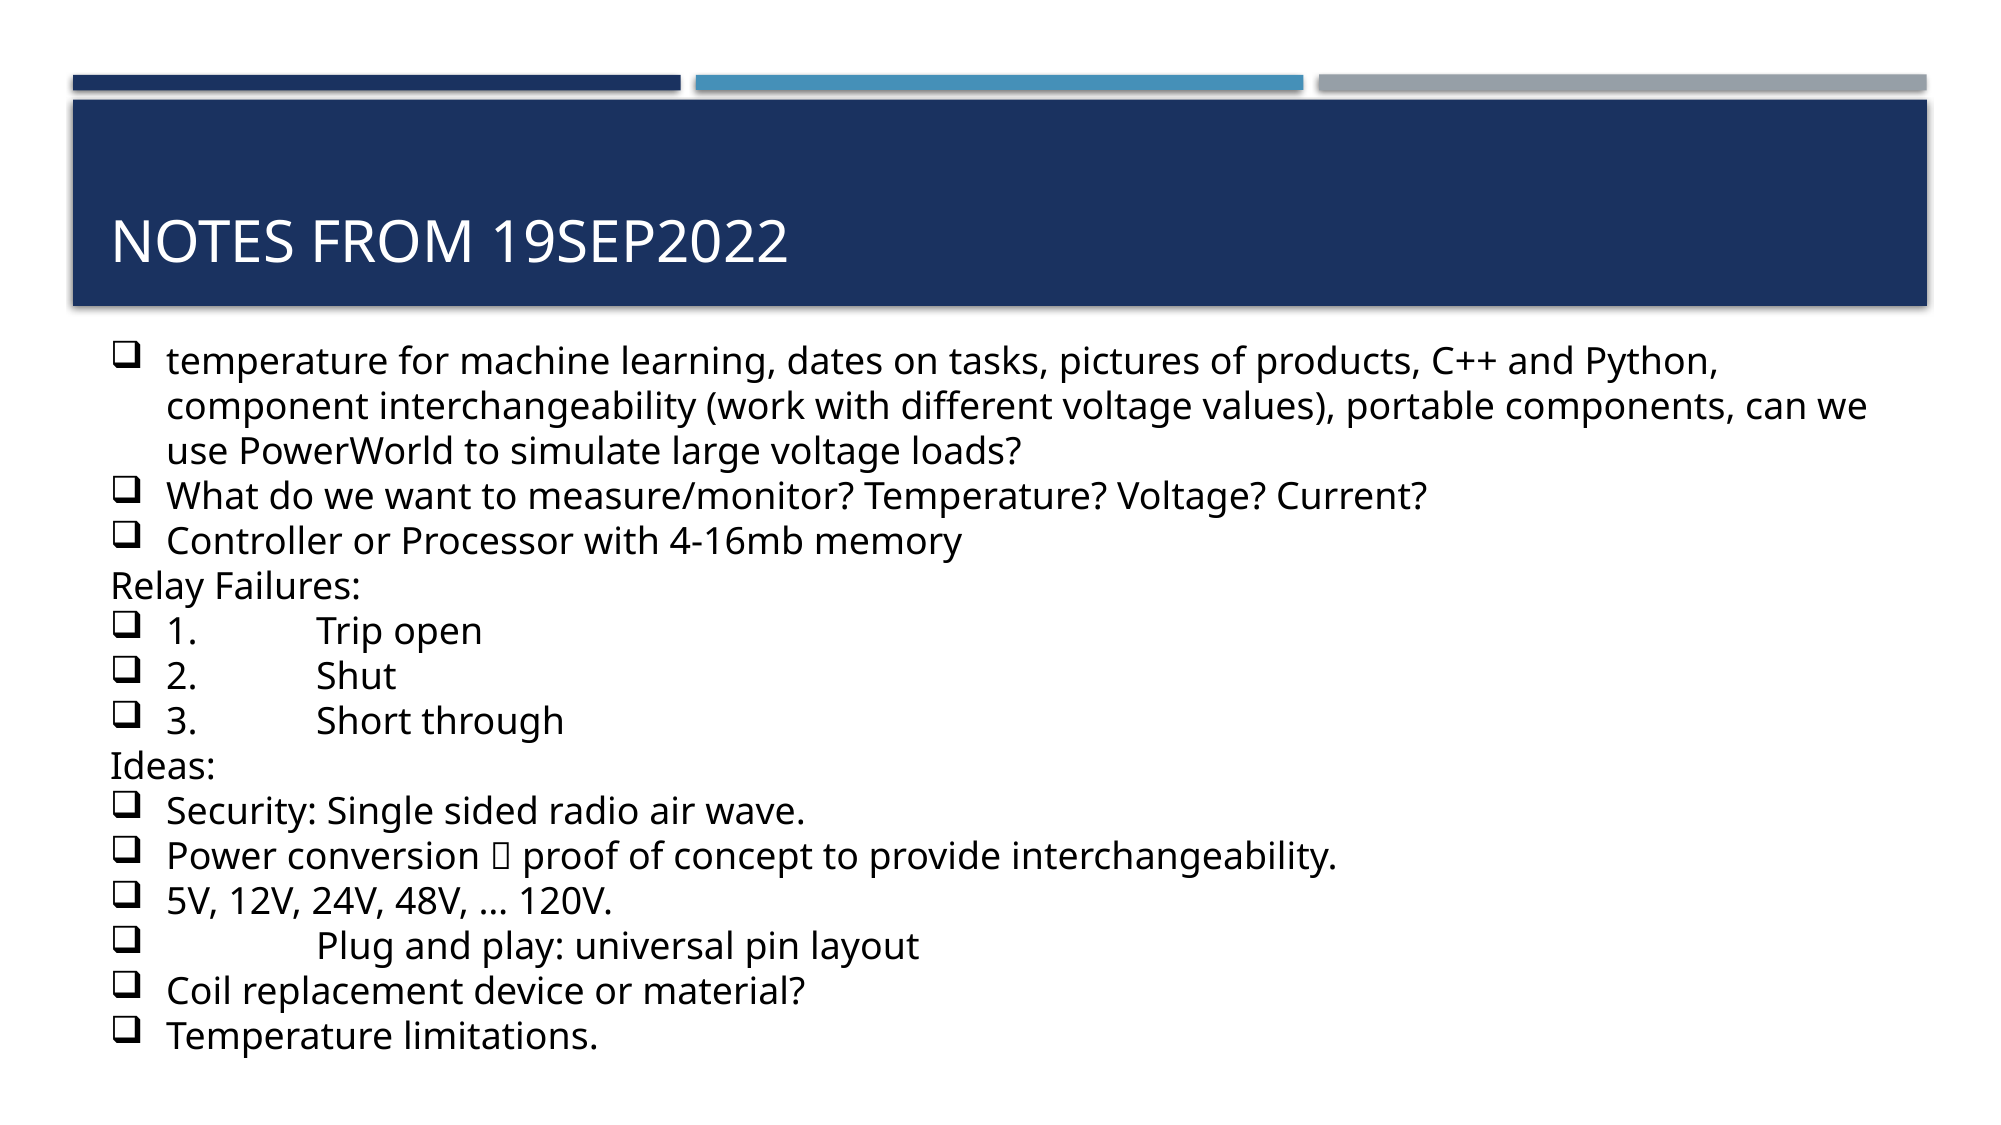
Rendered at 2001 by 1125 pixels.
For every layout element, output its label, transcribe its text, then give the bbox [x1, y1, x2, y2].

text_box temperature for machine learning, dates on tasks, pictures of products, C++ and Python, component interchangeability (work with different voltage values), portable components, can we use PowerWorld to simulate large voltage loads? What do we want to measure/monitor? Temperature? Voltage? Current? Controller or Processor with 4-16mb memory Relay Failures: 1. Trip open 2. Shut 3. Short through Ideas: Security: Single sided radio air wave. Power conversion  proof of concept to provide interchangeability. 5V, 12V, 24V, 48V, … 120V. Plug and play: universal pin layout Coil replacement device or material? Temperature limitations. [95, 329, 1905, 1125]
title Notes from 19SEP2022 [95, 119, 1905, 282]
